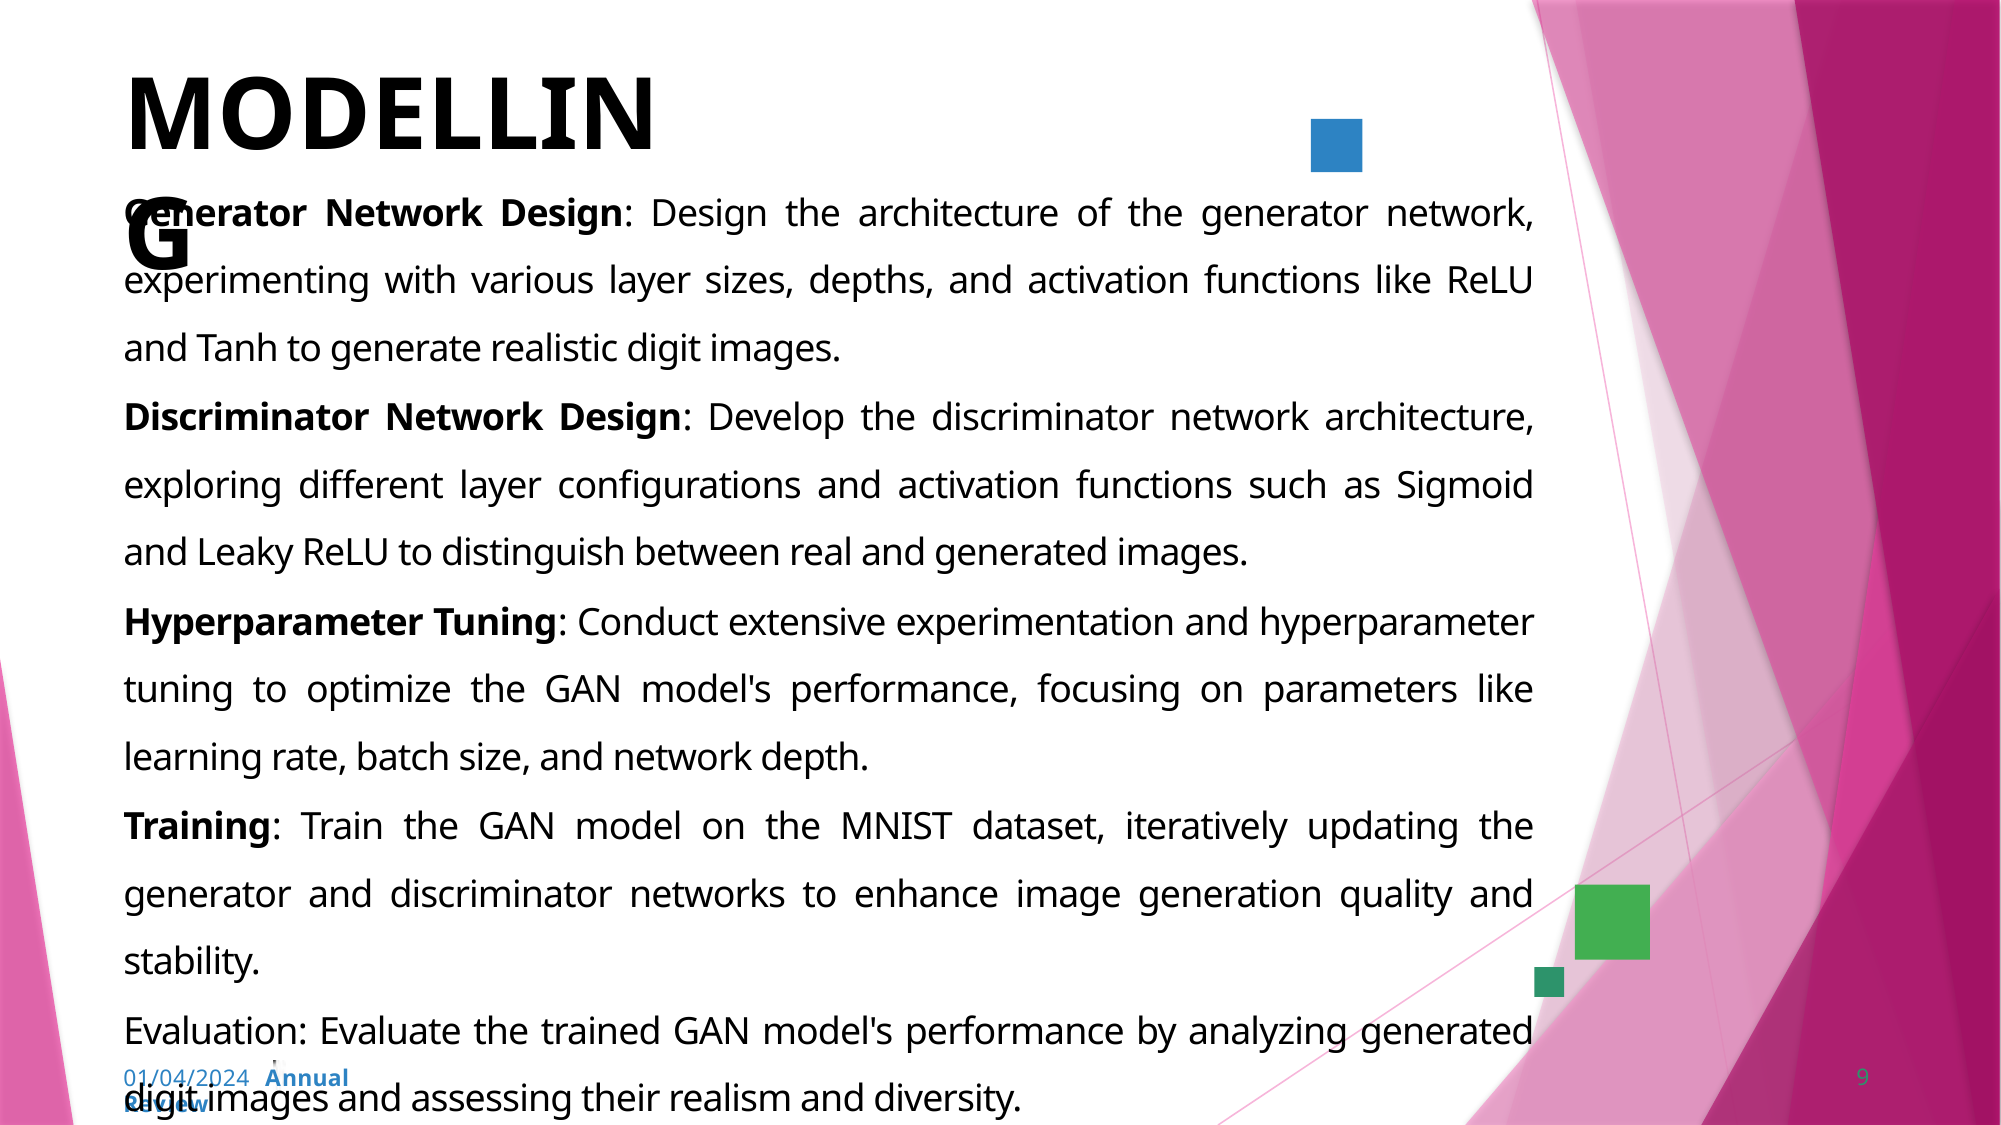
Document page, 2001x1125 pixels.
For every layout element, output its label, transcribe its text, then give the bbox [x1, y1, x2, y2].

picture [272, 1060, 287, 1091]
text_box [1310, 118, 1363, 163]
text_box Generator Network Design: Design the architecture of the generator network, experimenting with various layer sizes, depths, and activation functions like ReLU and Tanh to generate realistic digit images. Discriminator Network Design: Develop the discriminator network architecture, exploring different layer configurations and activation functions such as Sigmoid and Leaky ReLU to distinguish between real and generated images. Hyperparameter Tuning: Conduct extensive experimentation and hyperparameter tuning to optimize the GAN model's performance, focusing on parameters like learning rate, batch size, and network depth. Training: Train the GAN model on the MNIST dataset, iteratively updating the generator and discriminator networks to enhance image generation quality and stability. Evaluation: Evaluate the trained GAN model's performance by analyzing generated digit images and assessing their realism and diversity. [121, 163, 1535, 1120]
text_box 9 [1849, 1061, 1888, 1095]
text_box [1535, 967, 1565, 997]
text_box MODELLING [121, 47, 664, 163]
text_box [1574, 884, 1650, 960]
